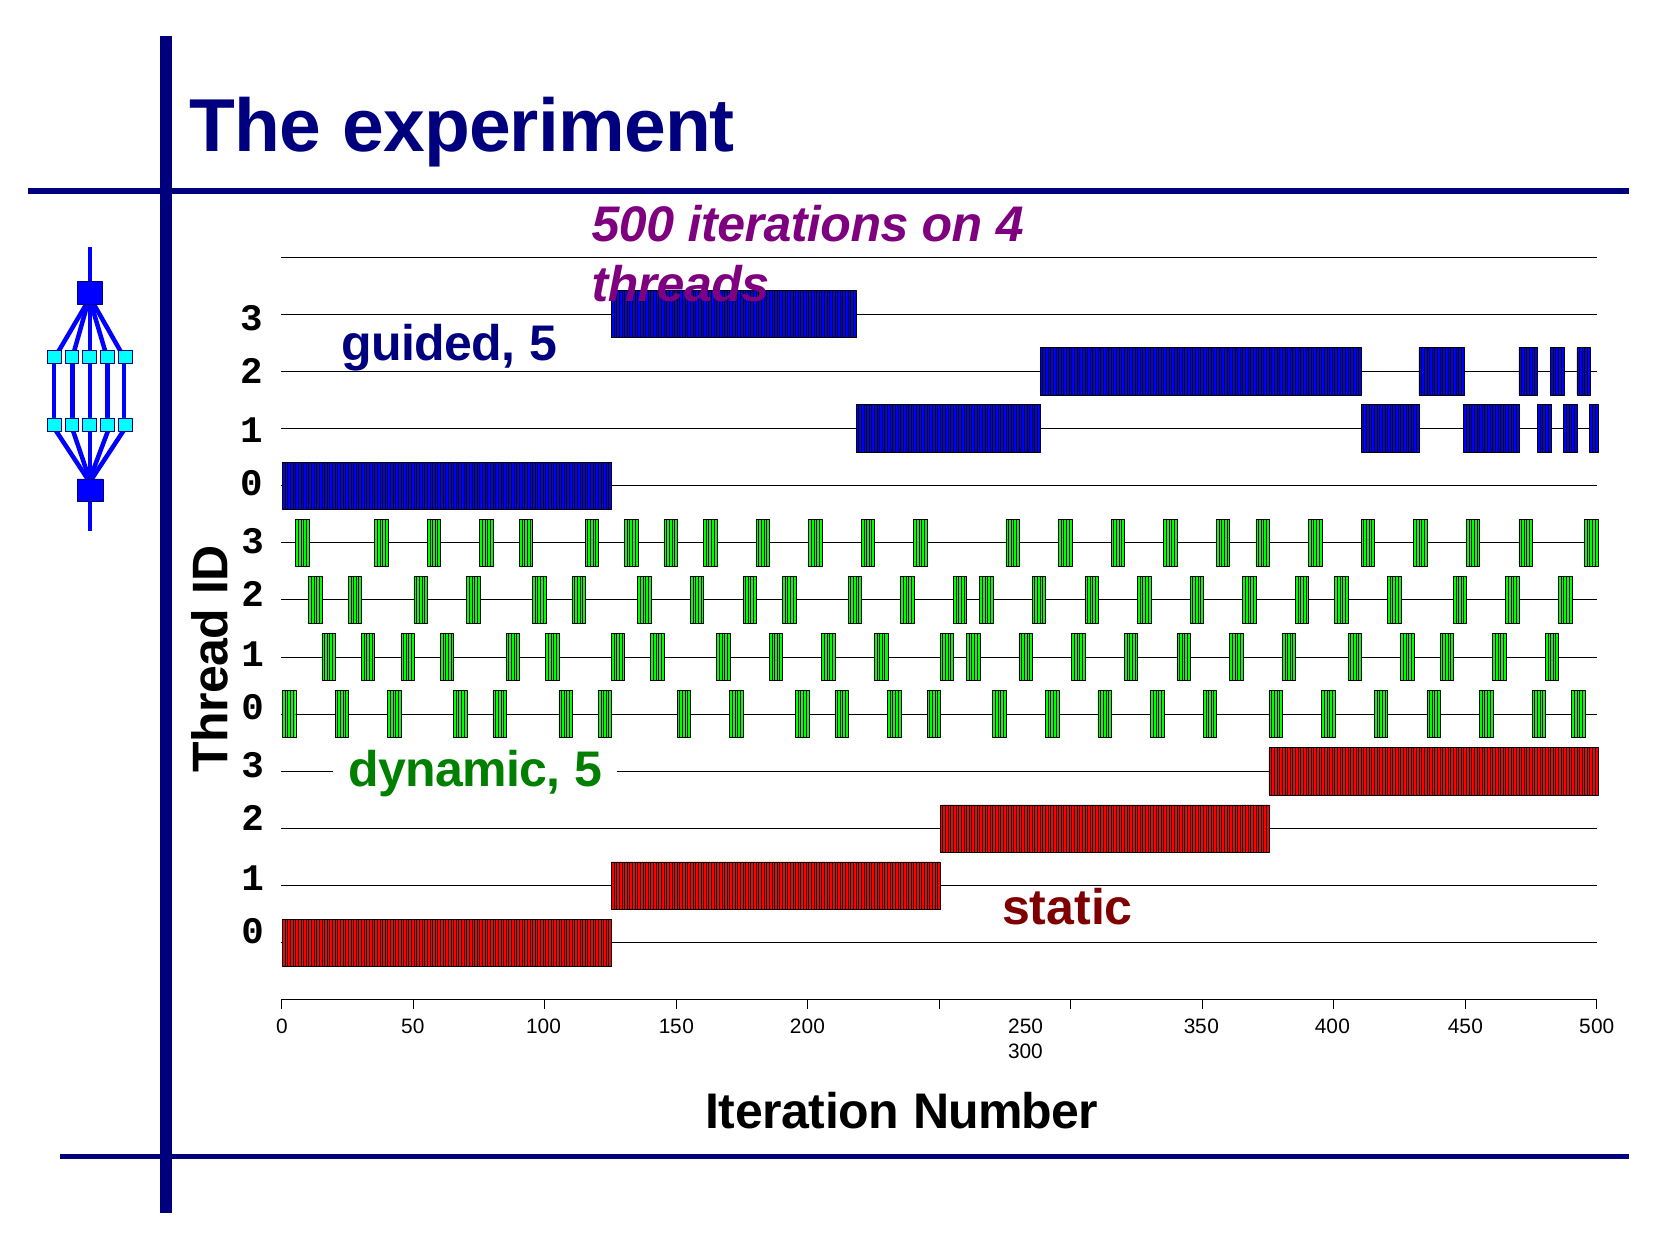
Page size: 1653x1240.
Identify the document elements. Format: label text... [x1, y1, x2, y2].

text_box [1518, 347, 1538, 396]
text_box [321, 633, 336, 681]
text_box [1005, 519, 1020, 567]
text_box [1111, 519, 1125, 567]
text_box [927, 690, 941, 738]
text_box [979, 576, 994, 624]
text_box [913, 519, 928, 567]
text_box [1176, 633, 1191, 681]
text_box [1150, 690, 1164, 738]
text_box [808, 519, 823, 567]
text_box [690, 576, 704, 624]
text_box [532, 576, 546, 624]
text_box [82, 417, 97, 432]
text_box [611, 861, 941, 910]
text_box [339, 308, 559, 371]
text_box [856, 404, 1041, 453]
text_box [1163, 519, 1178, 567]
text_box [742, 576, 757, 624]
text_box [953, 576, 967, 624]
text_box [887, 690, 902, 738]
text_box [1492, 633, 1507, 681]
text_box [1479, 690, 1493, 738]
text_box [650, 633, 665, 681]
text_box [282, 919, 612, 967]
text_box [769, 633, 783, 681]
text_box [1334, 576, 1349, 624]
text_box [571, 576, 586, 624]
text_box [1550, 347, 1564, 396]
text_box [637, 576, 652, 624]
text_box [1505, 576, 1520, 624]
text_box [82, 350, 97, 364]
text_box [348, 576, 362, 624]
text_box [1229, 633, 1243, 681]
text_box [848, 576, 862, 624]
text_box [940, 804, 1270, 853]
text_box 50 [398, 1010, 427, 1038]
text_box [180, 282, 267, 951]
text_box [1255, 519, 1270, 567]
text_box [992, 690, 1007, 738]
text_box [1032, 576, 1046, 624]
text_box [1216, 519, 1230, 567]
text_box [1137, 576, 1151, 624]
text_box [1374, 690, 1388, 738]
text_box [1308, 519, 1322, 567]
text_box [282, 690, 296, 738]
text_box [400, 633, 415, 681]
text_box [940, 633, 954, 681]
text_box [100, 350, 115, 364]
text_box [663, 519, 678, 567]
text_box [1268, 747, 1599, 796]
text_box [703, 519, 717, 567]
text_box [47, 350, 61, 364]
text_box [335, 690, 612, 797]
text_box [1545, 633, 1559, 681]
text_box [1400, 633, 1414, 681]
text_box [1463, 404, 1520, 453]
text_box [756, 519, 770, 567]
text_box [1418, 347, 1464, 396]
text_box [65, 350, 79, 364]
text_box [1361, 404, 1420, 453]
text_box [118, 350, 132, 364]
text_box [506, 633, 520, 681]
title The experiment [187, 74, 736, 284]
text_box 450 [1445, 1010, 1486, 1038]
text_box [1571, 690, 1585, 738]
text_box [361, 633, 375, 681]
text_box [874, 633, 888, 681]
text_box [1040, 347, 1362, 396]
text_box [1413, 519, 1428, 567]
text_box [589, 189, 1214, 338]
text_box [1124, 633, 1138, 681]
text_box [77, 478, 103, 502]
text_box [47, 417, 61, 432]
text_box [1295, 576, 1309, 624]
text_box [1347, 633, 1362, 681]
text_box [1321, 690, 1336, 738]
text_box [1203, 690, 1217, 738]
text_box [308, 576, 323, 624]
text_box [1242, 576, 1257, 624]
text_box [1558, 576, 1572, 624]
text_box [466, 576, 481, 624]
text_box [1361, 519, 1375, 567]
text_box 100 [523, 1010, 564, 1038]
text_box [65, 417, 79, 432]
text_box [608, 462, 612, 510]
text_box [999, 872, 1134, 935]
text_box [440, 633, 454, 681]
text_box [479, 519, 494, 567]
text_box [1466, 519, 1480, 567]
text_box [519, 519, 533, 567]
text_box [716, 633, 730, 681]
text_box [624, 519, 638, 567]
text_box [77, 281, 103, 305]
text_box 0 [273, 1010, 290, 1038]
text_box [1453, 576, 1467, 624]
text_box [729, 690, 744, 738]
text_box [545, 633, 559, 681]
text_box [1589, 404, 1599, 453]
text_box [1282, 633, 1296, 681]
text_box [1268, 690, 1283, 738]
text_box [585, 519, 599, 567]
text_box 500 [1577, 1010, 1617, 1038]
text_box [1426, 690, 1441, 738]
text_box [1537, 404, 1551, 453]
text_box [1576, 347, 1591, 396]
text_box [1097, 690, 1112, 738]
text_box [1045, 690, 1059, 738]
text_box [100, 417, 115, 432]
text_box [821, 633, 836, 681]
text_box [295, 519, 310, 567]
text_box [1387, 576, 1401, 624]
text_box 150 [656, 1010, 697, 1038]
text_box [795, 690, 809, 738]
text_box [118, 417, 132, 432]
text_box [1018, 633, 1033, 681]
text_box 350 [1181, 1010, 1222, 1038]
text_box 400 [1312, 1010, 1353, 1038]
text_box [1084, 576, 1099, 624]
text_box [374, 519, 388, 567]
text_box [1190, 576, 1204, 624]
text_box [900, 576, 915, 624]
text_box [1584, 519, 1599, 567]
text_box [677, 690, 691, 738]
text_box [782, 576, 796, 624]
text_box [427, 519, 441, 567]
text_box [1058, 519, 1072, 567]
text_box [966, 633, 981, 681]
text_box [1440, 633, 1454, 681]
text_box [1563, 404, 1578, 453]
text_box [834, 690, 849, 738]
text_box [702, 1003, 1099, 1139]
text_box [413, 576, 428, 624]
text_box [861, 519, 875, 567]
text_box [611, 633, 625, 681]
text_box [1518, 519, 1533, 567]
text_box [1071, 633, 1086, 681]
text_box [1532, 690, 1546, 738]
